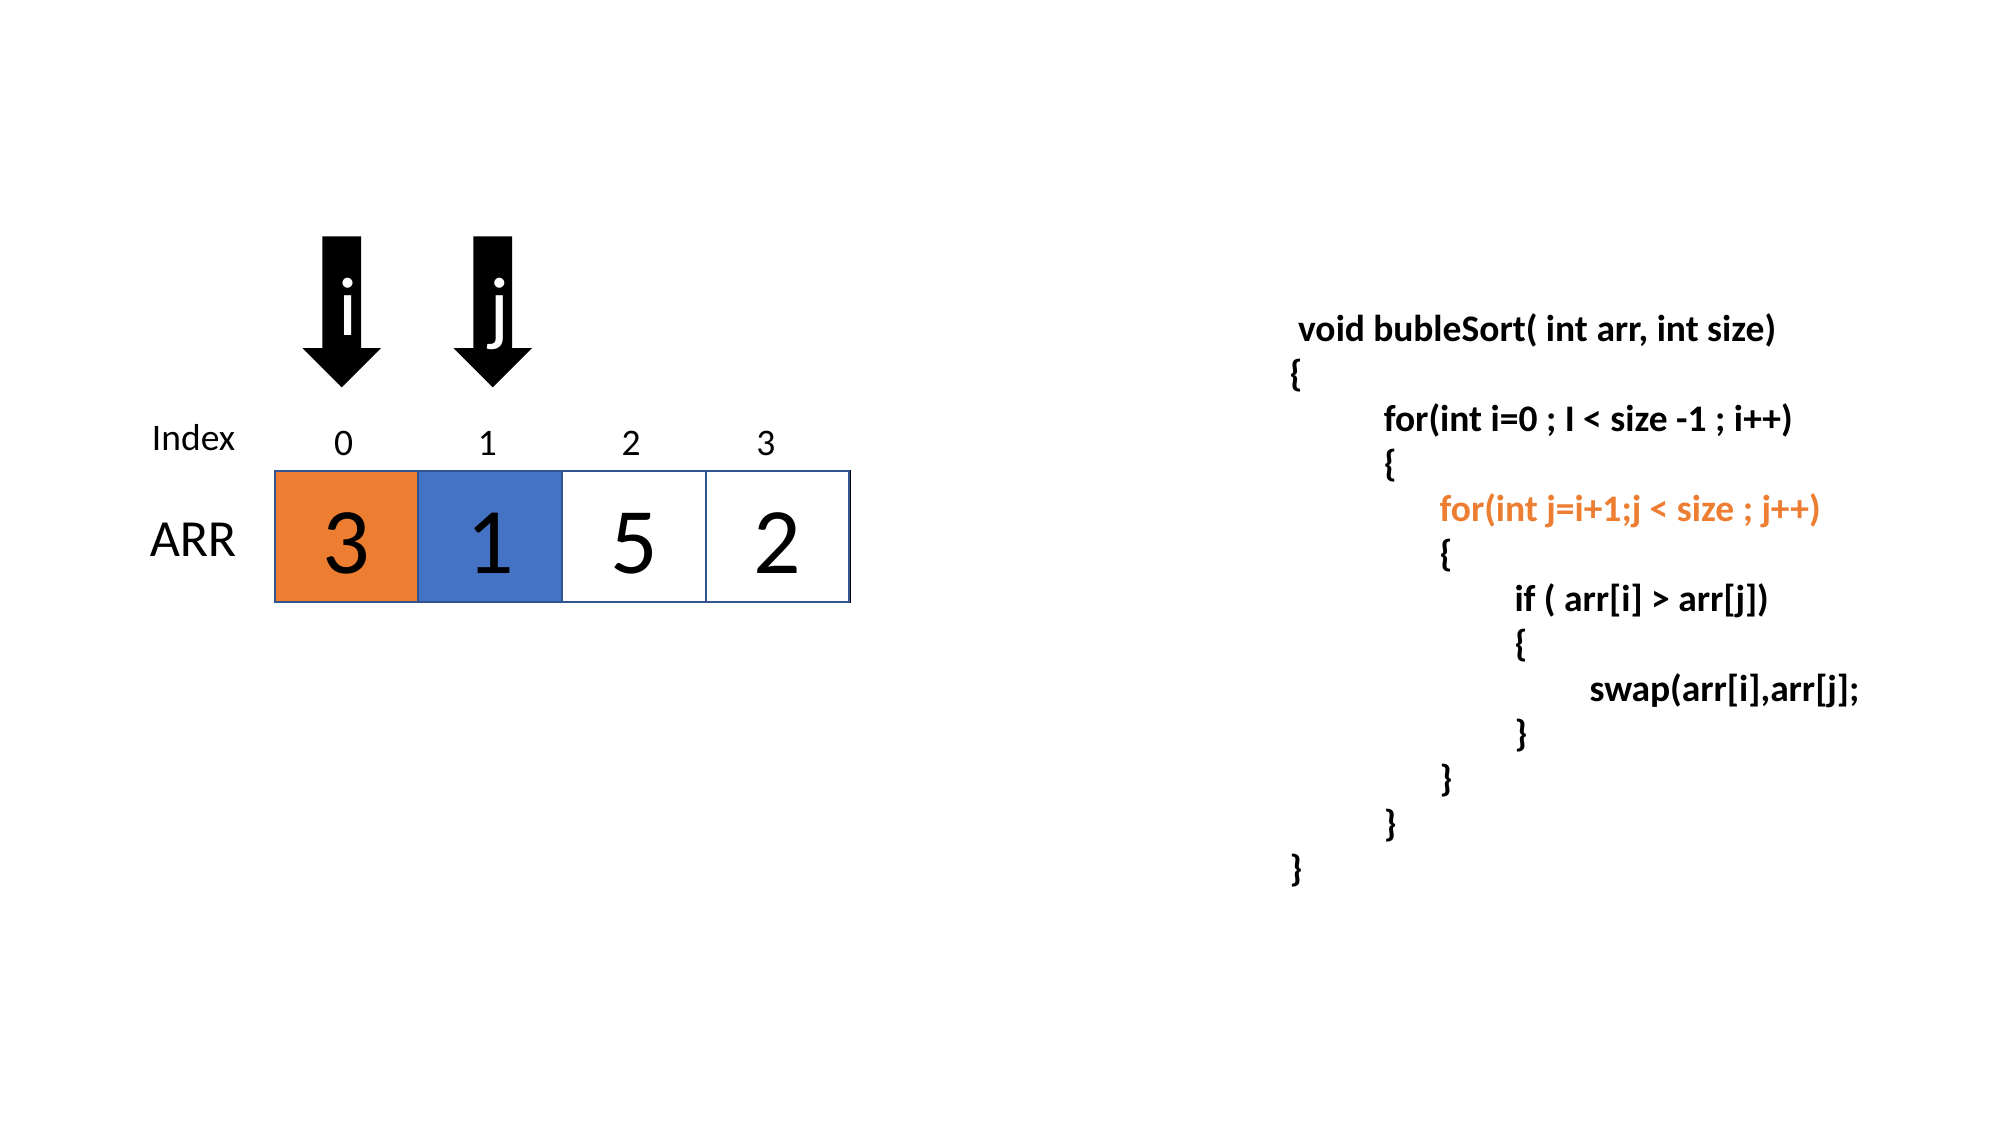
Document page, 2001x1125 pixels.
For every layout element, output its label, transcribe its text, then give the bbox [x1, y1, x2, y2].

text_box 5 [561, 470, 705, 603]
text_box ARR [134, 496, 292, 575]
text_box 3 [274, 470, 417, 603]
text_box Index [137, 405, 256, 466]
text_box 2 [606, 410, 666, 470]
text_box 0 [319, 410, 379, 470]
text_box 1 [463, 410, 523, 470]
text_box j [453, 236, 532, 388]
text_box i [302, 236, 382, 388]
text_box void bubleSort( int arr, int size) { for(int i=0 ; I < size -1 ; i++) { for(int j=i+1;j < size ; j++) { if ( arr[i] > arr[j]) { swap(arr[i],arr[j]; } } } } [1274, 296, 1957, 897]
text_box 2 [705, 470, 850, 603]
text_box 3 [741, 410, 801, 470]
text_box 1 [417, 470, 561, 603]
